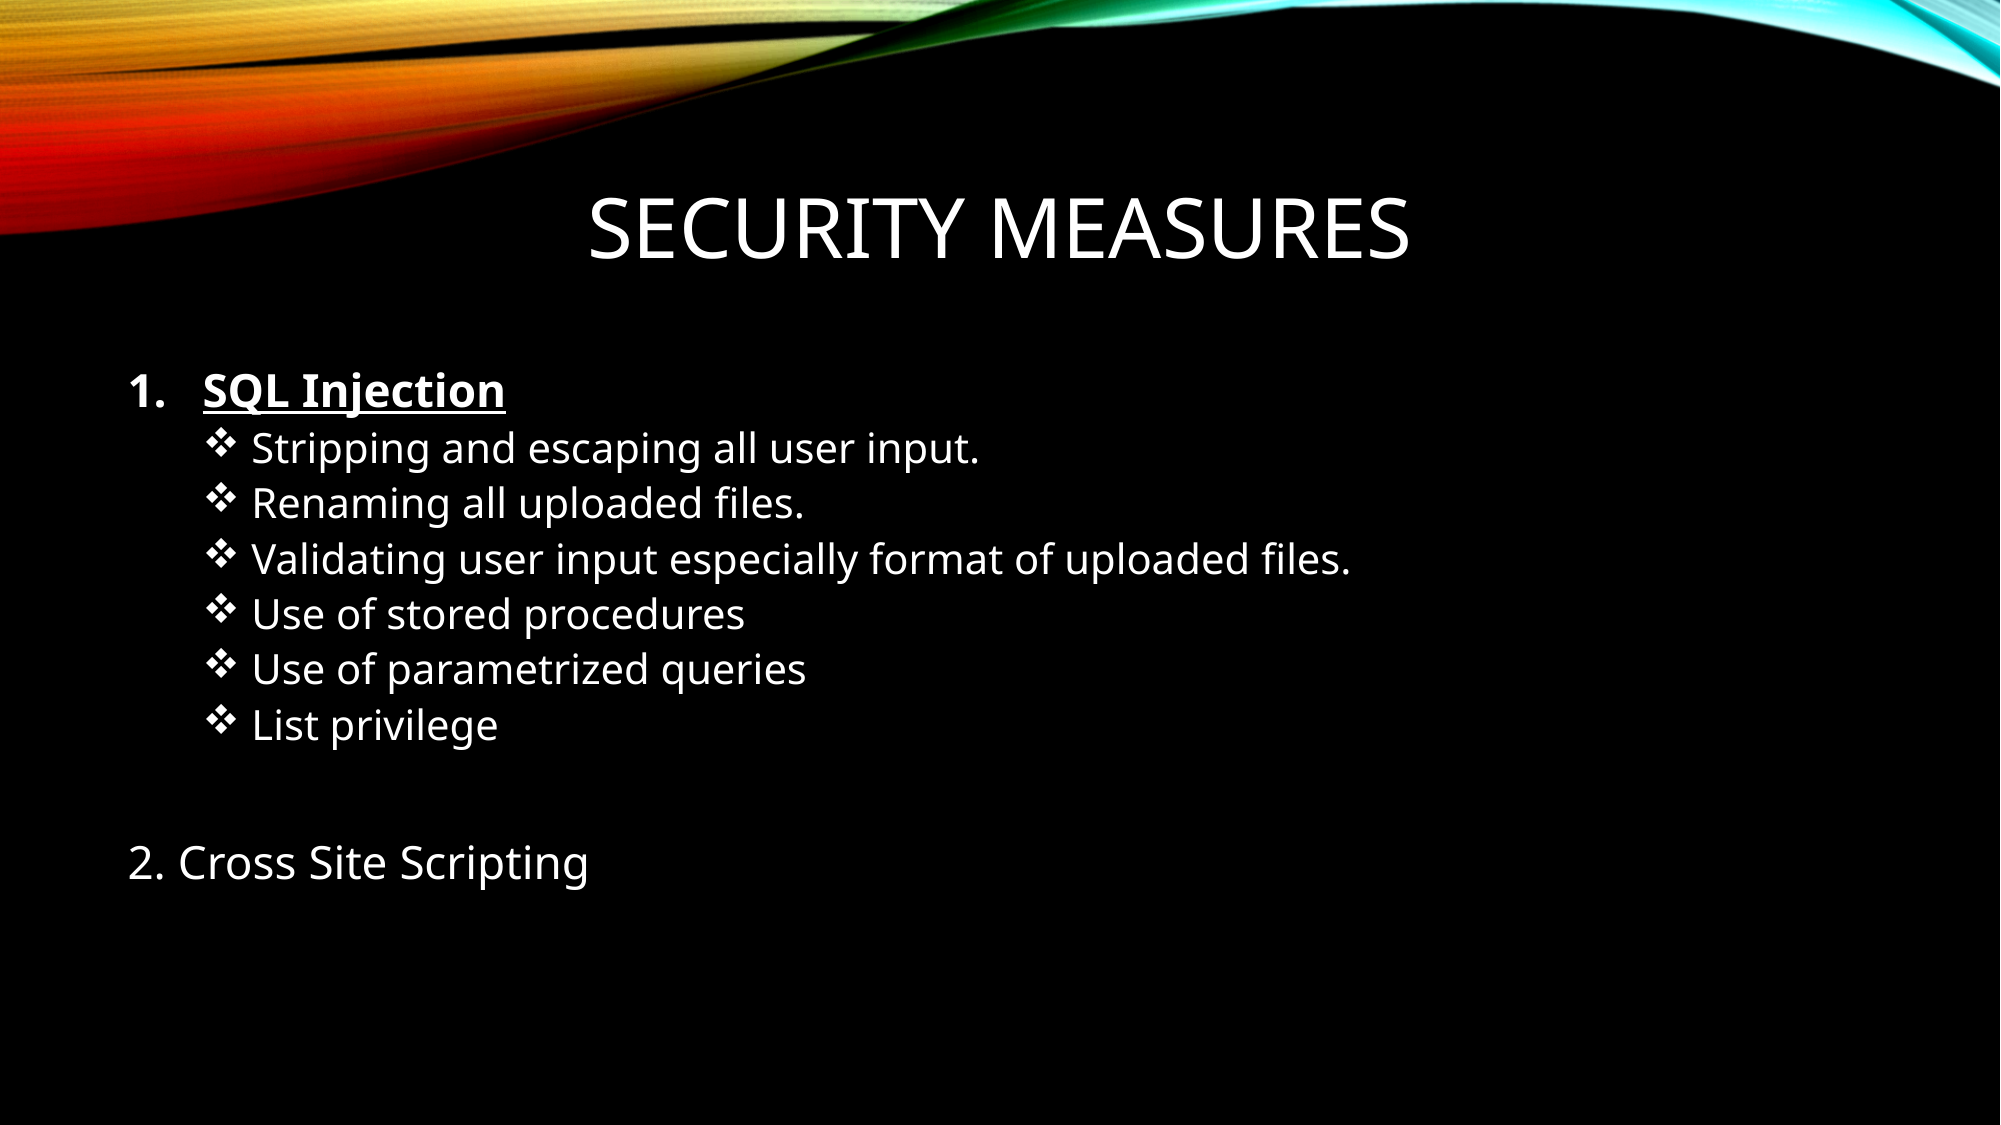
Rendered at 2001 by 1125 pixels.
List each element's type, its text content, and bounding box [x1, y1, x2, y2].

title Security measures [112, 125, 1888, 338]
list SQL Injection Stripping and escaping all user input. Renaming all uploaded files. Validating user input especially format of uploaded files. Use of stored procedures Use of parametrized queries List privilege 2. Cross Site Scripting [112, 360, 1888, 1021]
picture [0, 0, 2000, 237]
